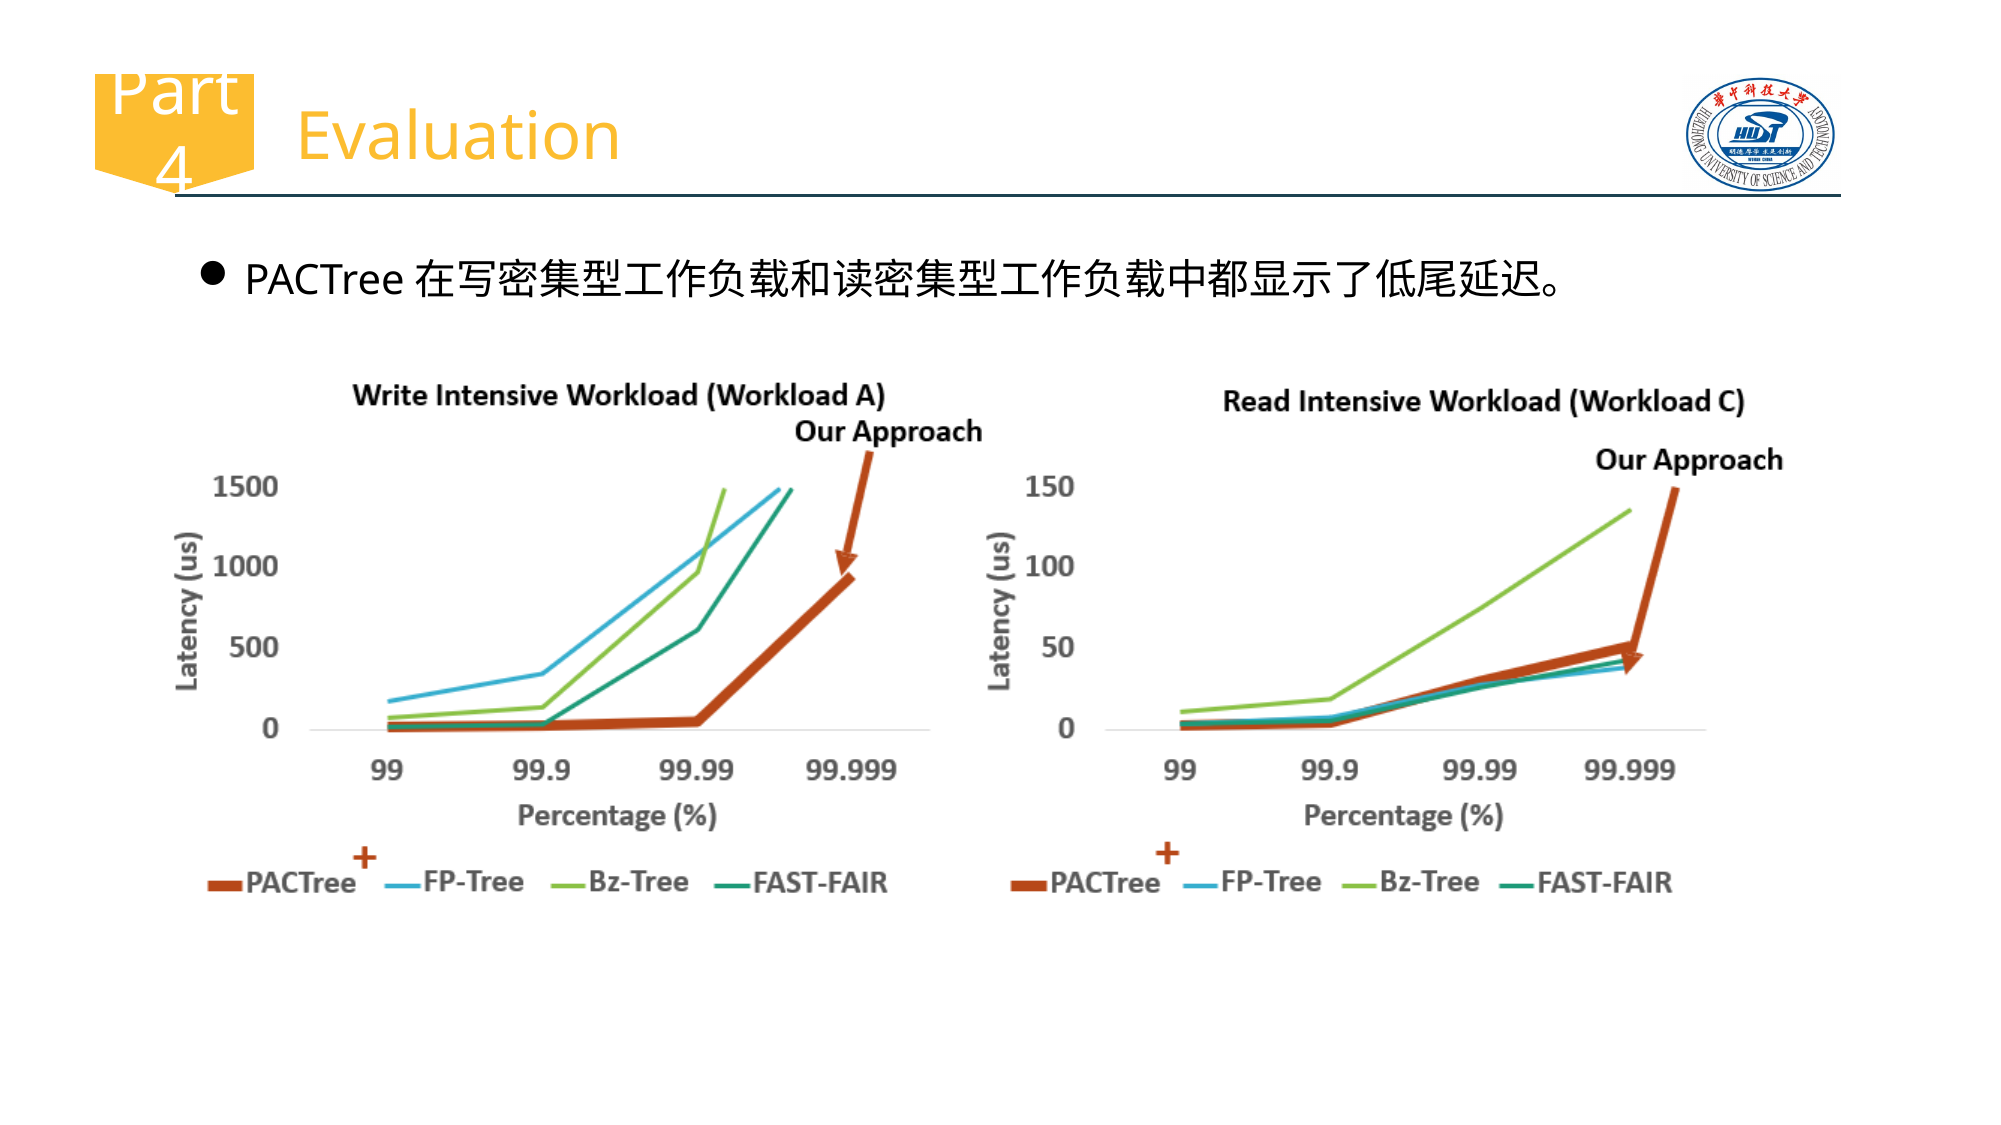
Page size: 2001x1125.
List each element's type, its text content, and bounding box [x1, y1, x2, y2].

text_box Evaluation [280, 85, 1681, 182]
text_box PACTree在写密集型工作负载和读密集型工作负载中都显示了低尾延迟。 [182, 230, 1748, 311]
text_box Part 4 [94, 73, 255, 195]
picture [116, 356, 1818, 911]
picture [1681, 74, 1841, 194]
